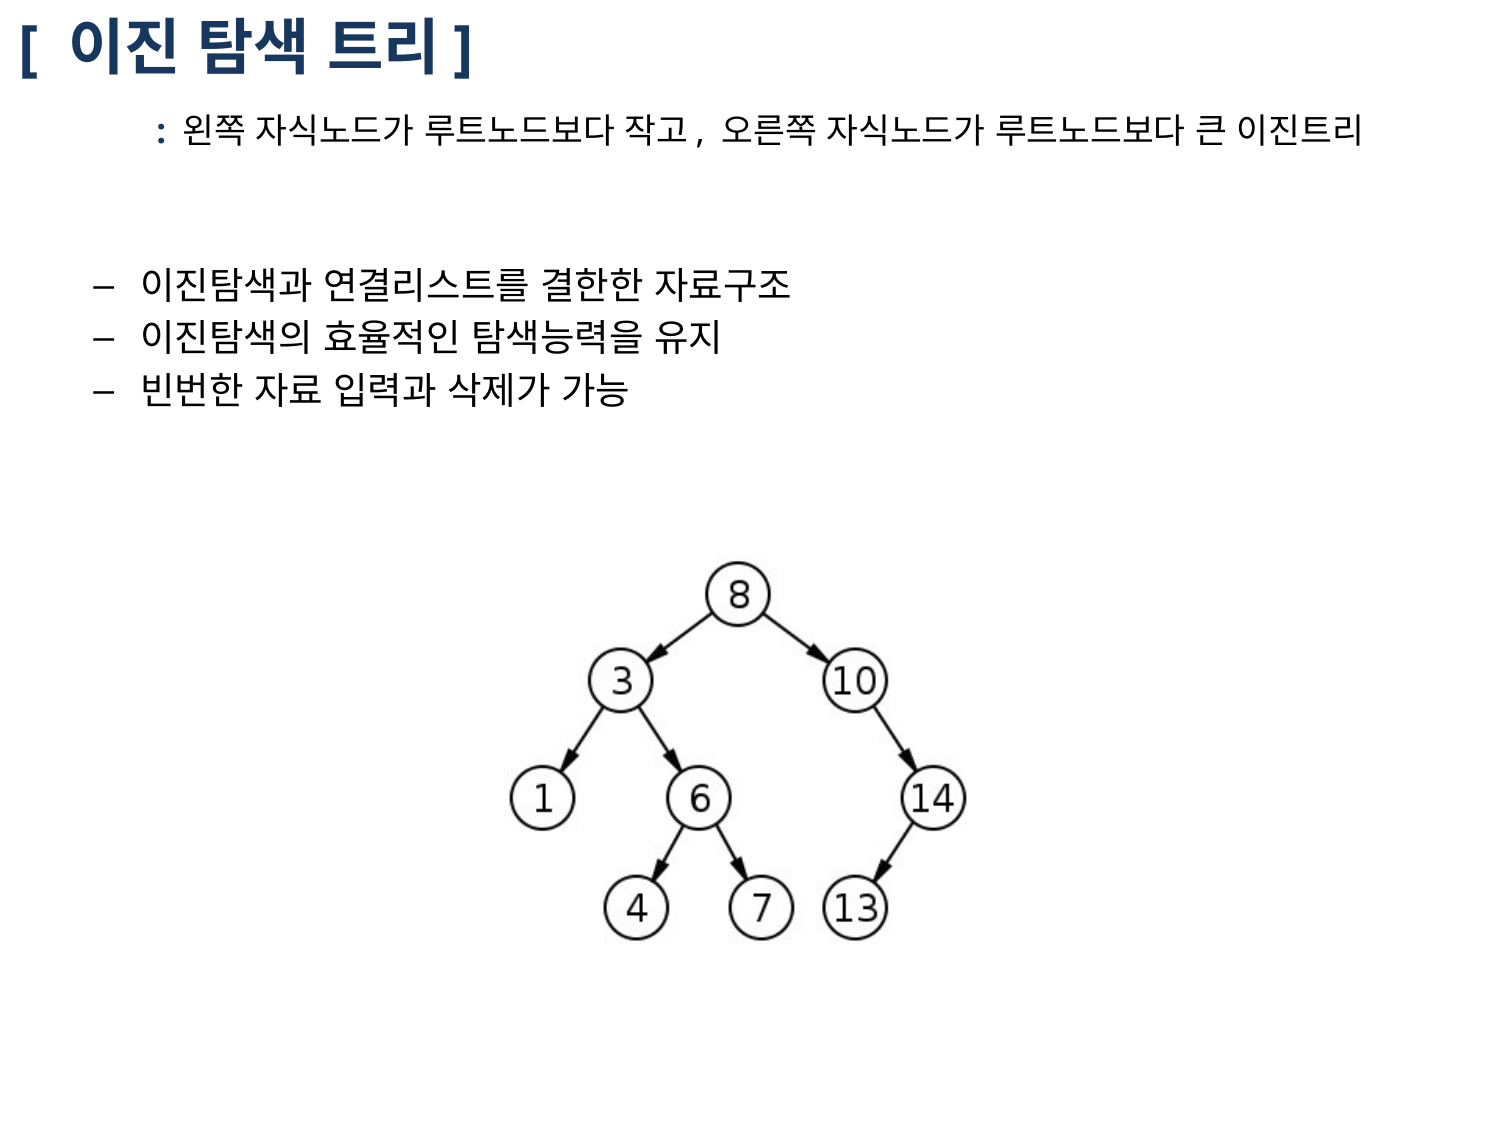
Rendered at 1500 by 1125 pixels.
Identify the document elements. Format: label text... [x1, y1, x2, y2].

list 이진탐색과 연결리스트를 결한한 자료구조 이진탐색의 효율적인 탐색능력을 유지 빈번한 자료 입력과 삭제가 가능 [3, 254, 1354, 425]
title [ 이진 탐색 트리] : 왼쪽 자식노드가 루트노드보다 작고, 오른쪽 자식노드가 루트노드보다 큰 이진트리 [3, 0, 1500, 201]
picture [484, 538, 1016, 980]
